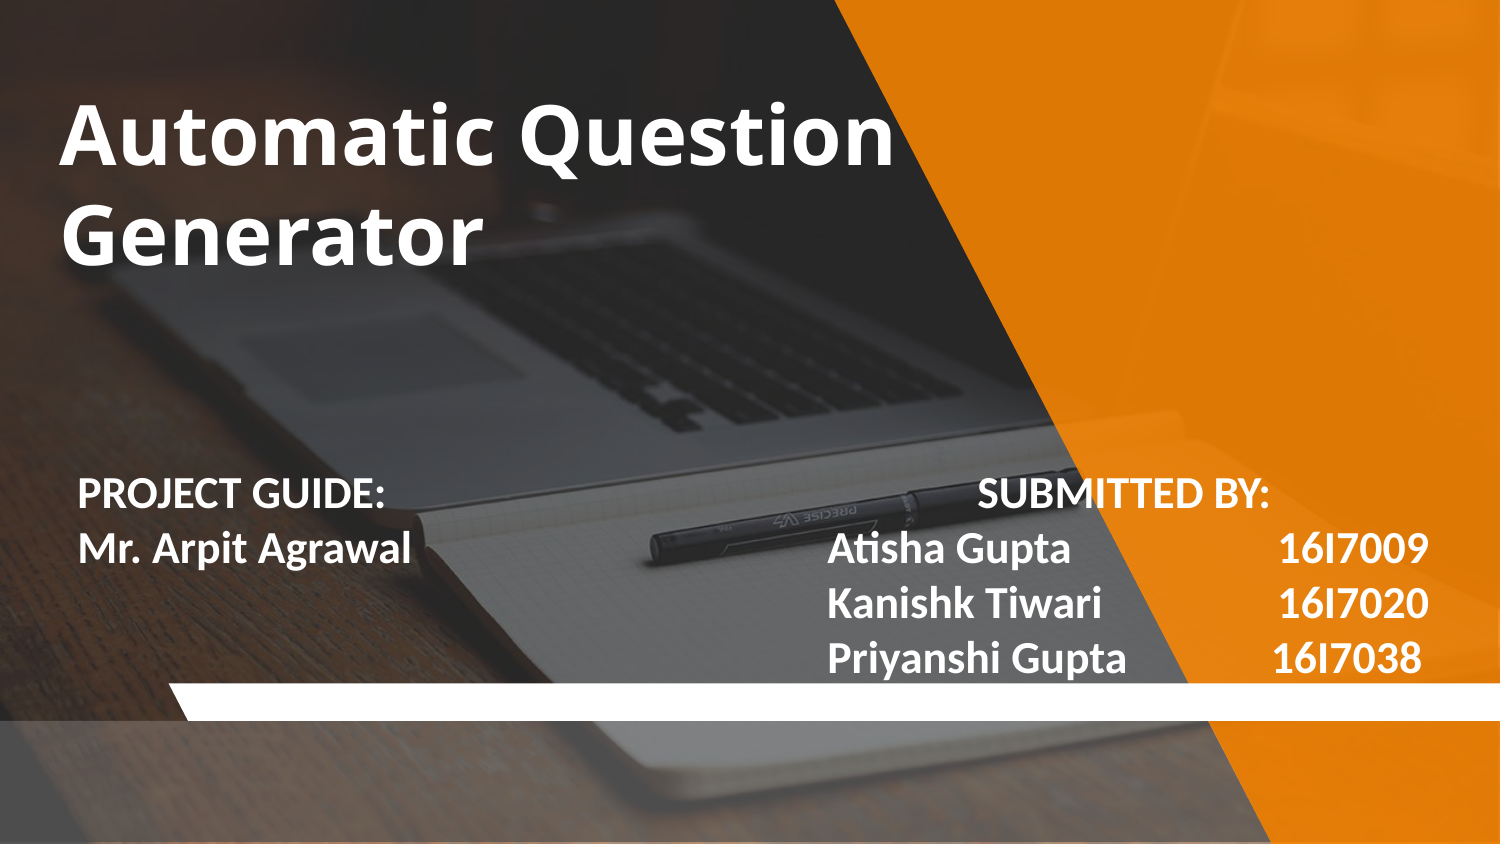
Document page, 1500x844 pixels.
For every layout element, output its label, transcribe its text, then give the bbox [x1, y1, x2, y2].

title Automatic Question Generator [44, 46, 1175, 297]
text_box PROJECT GUIDE: SUBMITTED BY: Mr. Arpit Agrawal Atisha Gupta 16I7009 Kanishk Tiwari 16I7020 Priyanshi Gupta 16I7038 [62, 434, 1472, 712]
